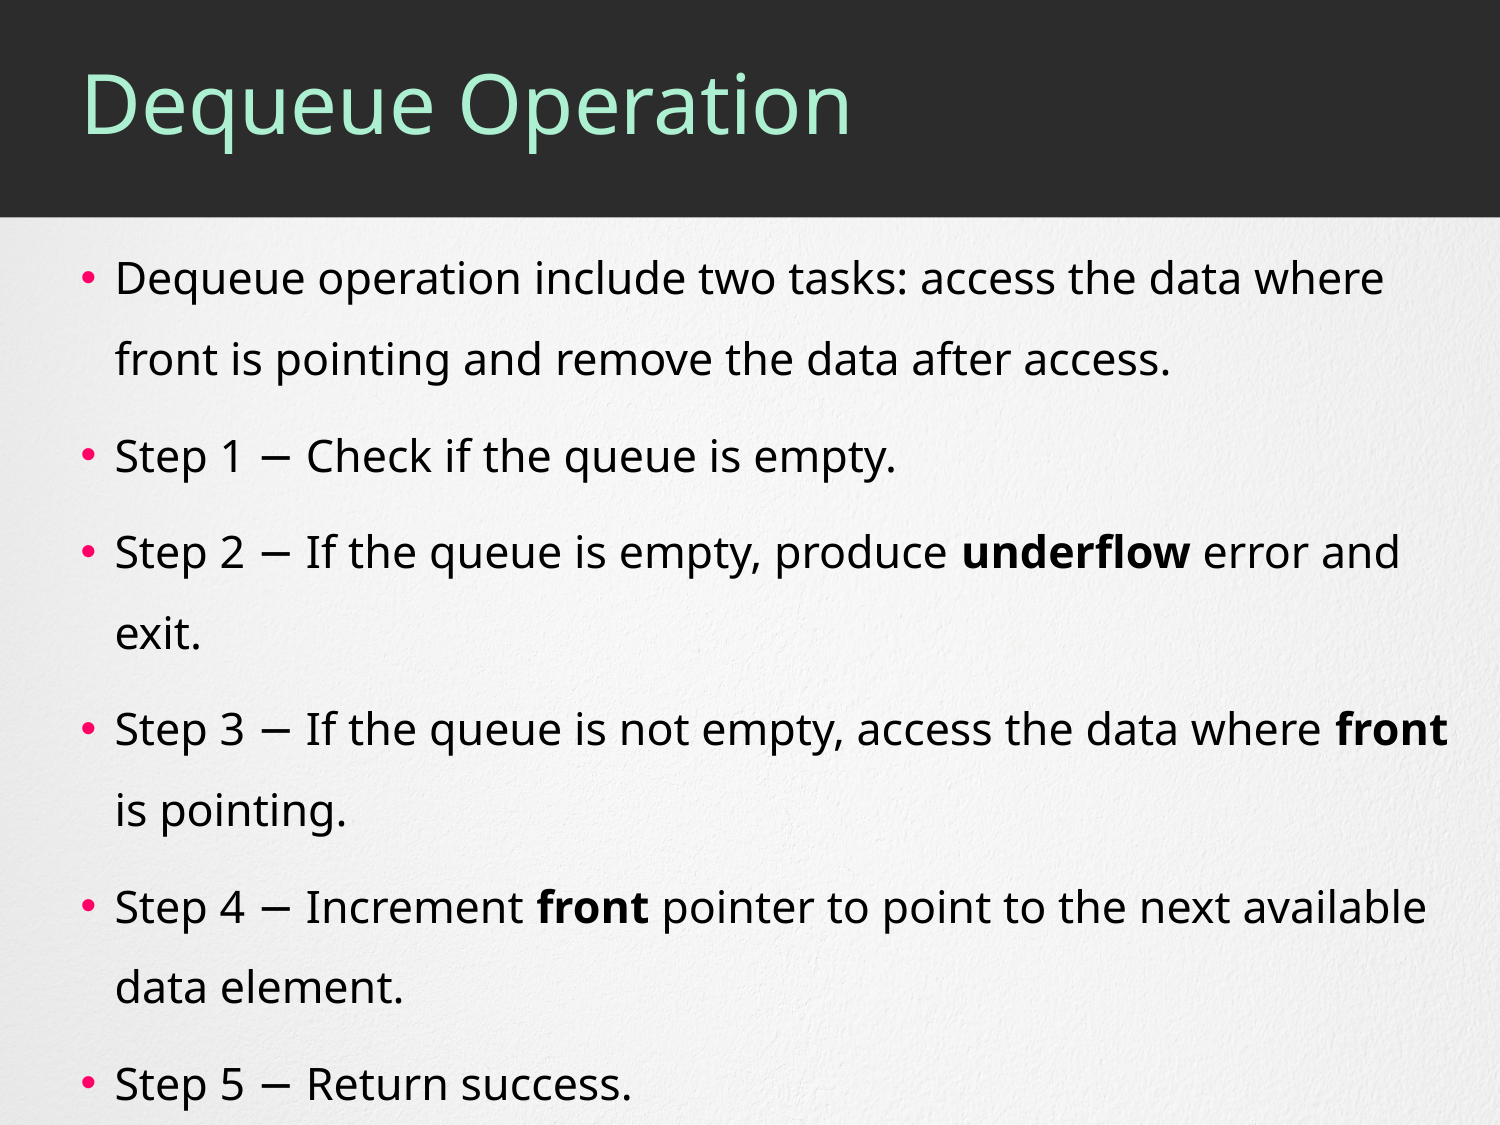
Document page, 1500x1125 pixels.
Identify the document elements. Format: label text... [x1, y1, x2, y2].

title Dequeue Operation [65, 0, 1500, 216]
list Dequeue operation include two tasks: access the data where front is pointing and remove the data after access. Step 1 − Check if the queue is empty. Step 2 − If the queue is empty, produce underflow error and exit. Step 3 − If the queue is not empty, access the data where front is pointing. Step 4 − Increment front pointer to point to the next available data element. Step 5 − Return success. [65, 216, 1469, 1125]
